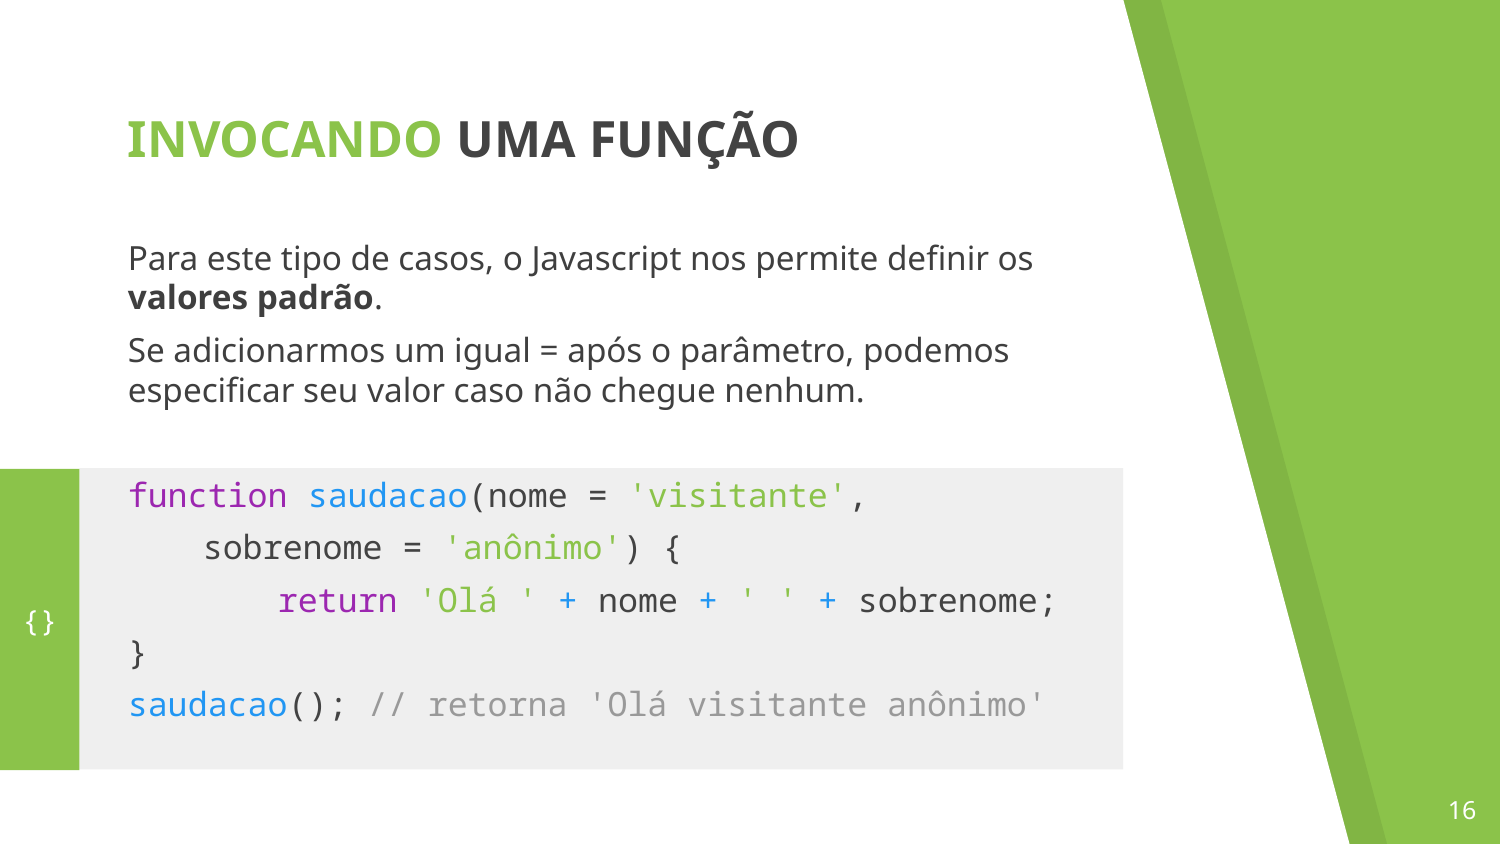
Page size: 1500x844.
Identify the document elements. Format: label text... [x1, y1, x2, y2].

text_box Para este tipo de casos, o Javascript nos permite definir os valores padrão. Se adicionarmos um igual = após o parâmetro, podemos especificar seu valor caso não chegue nenhum. function saudacao(nome = 'visitante', sobrenome = 'anônimo') { return 'Olá ' + nome + ' ' + sobrenome; } saudacao(); // retorna 'Olá visitante anônimo' [112, 221, 1124, 467]
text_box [0, 467, 1124, 771]
text_box INVOCANDO UMA FUNÇÃO [112, 115, 1124, 183]
slide_number ‹#› [1401, 779, 1492, 844]
